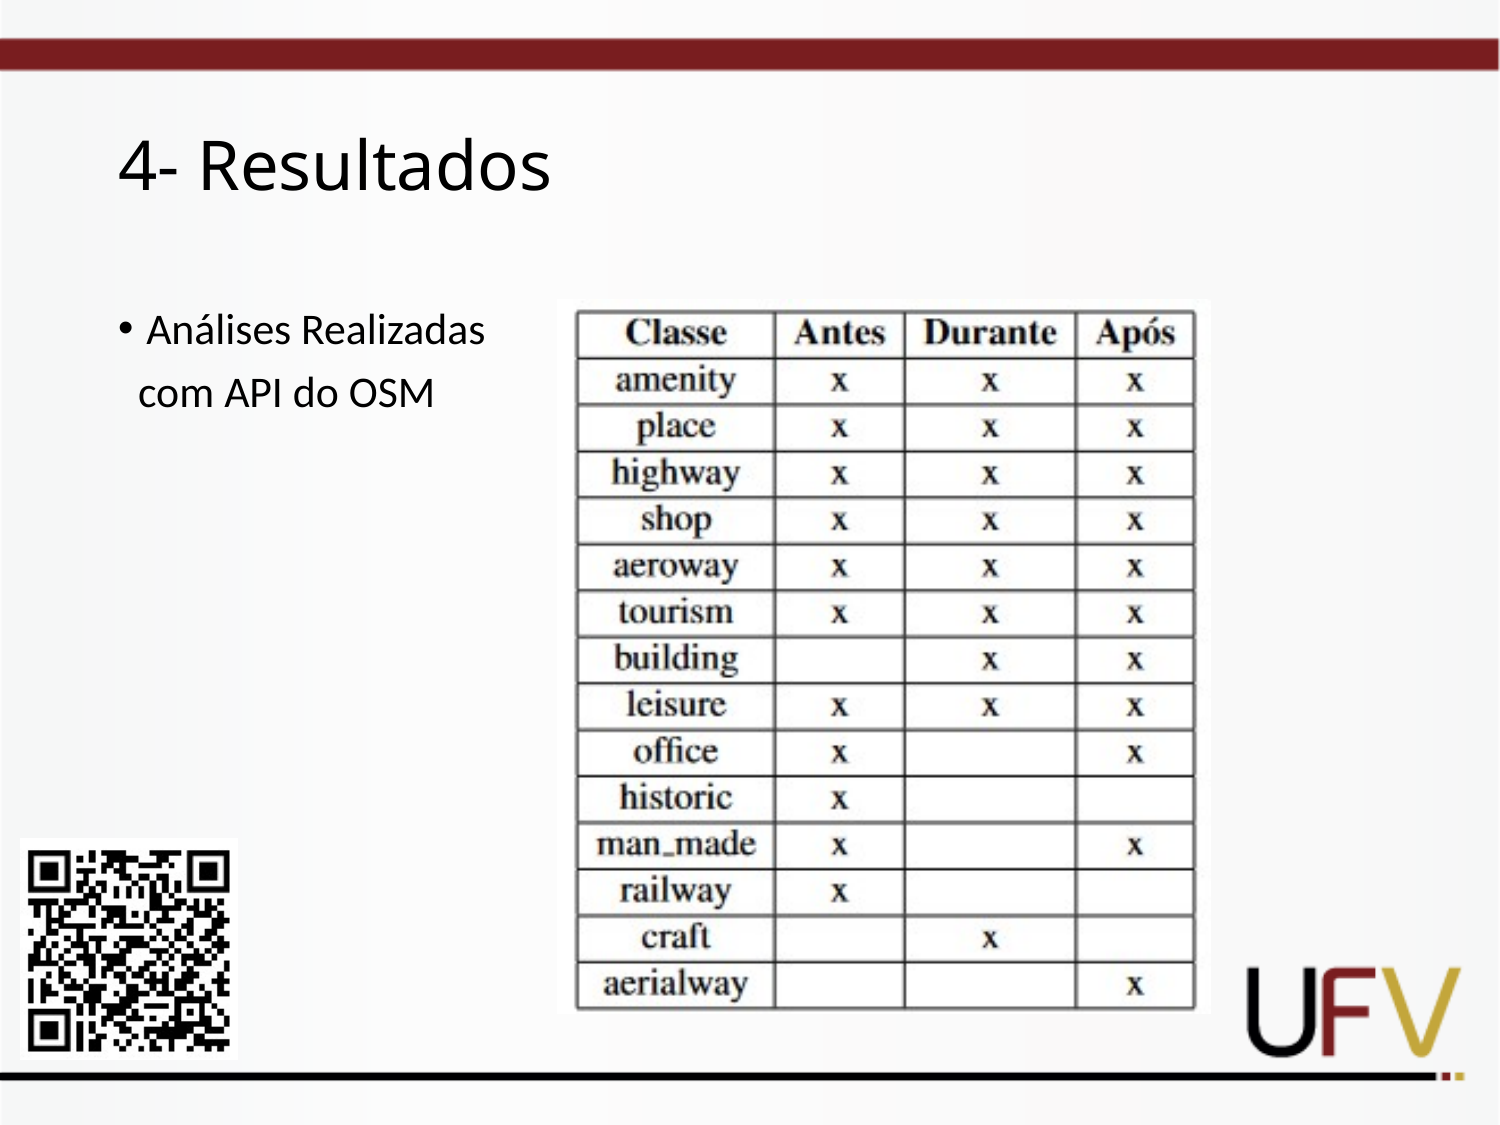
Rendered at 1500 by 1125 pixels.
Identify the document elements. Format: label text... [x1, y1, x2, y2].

list Análises Realizadas com API do OSM [103, 299, 557, 1014]
list Análises Realizadas com API do OSM [1211, 299, 1397, 1014]
title 4- Resultados [103, 59, 1397, 278]
picture [0, 0, 1500, 1125]
